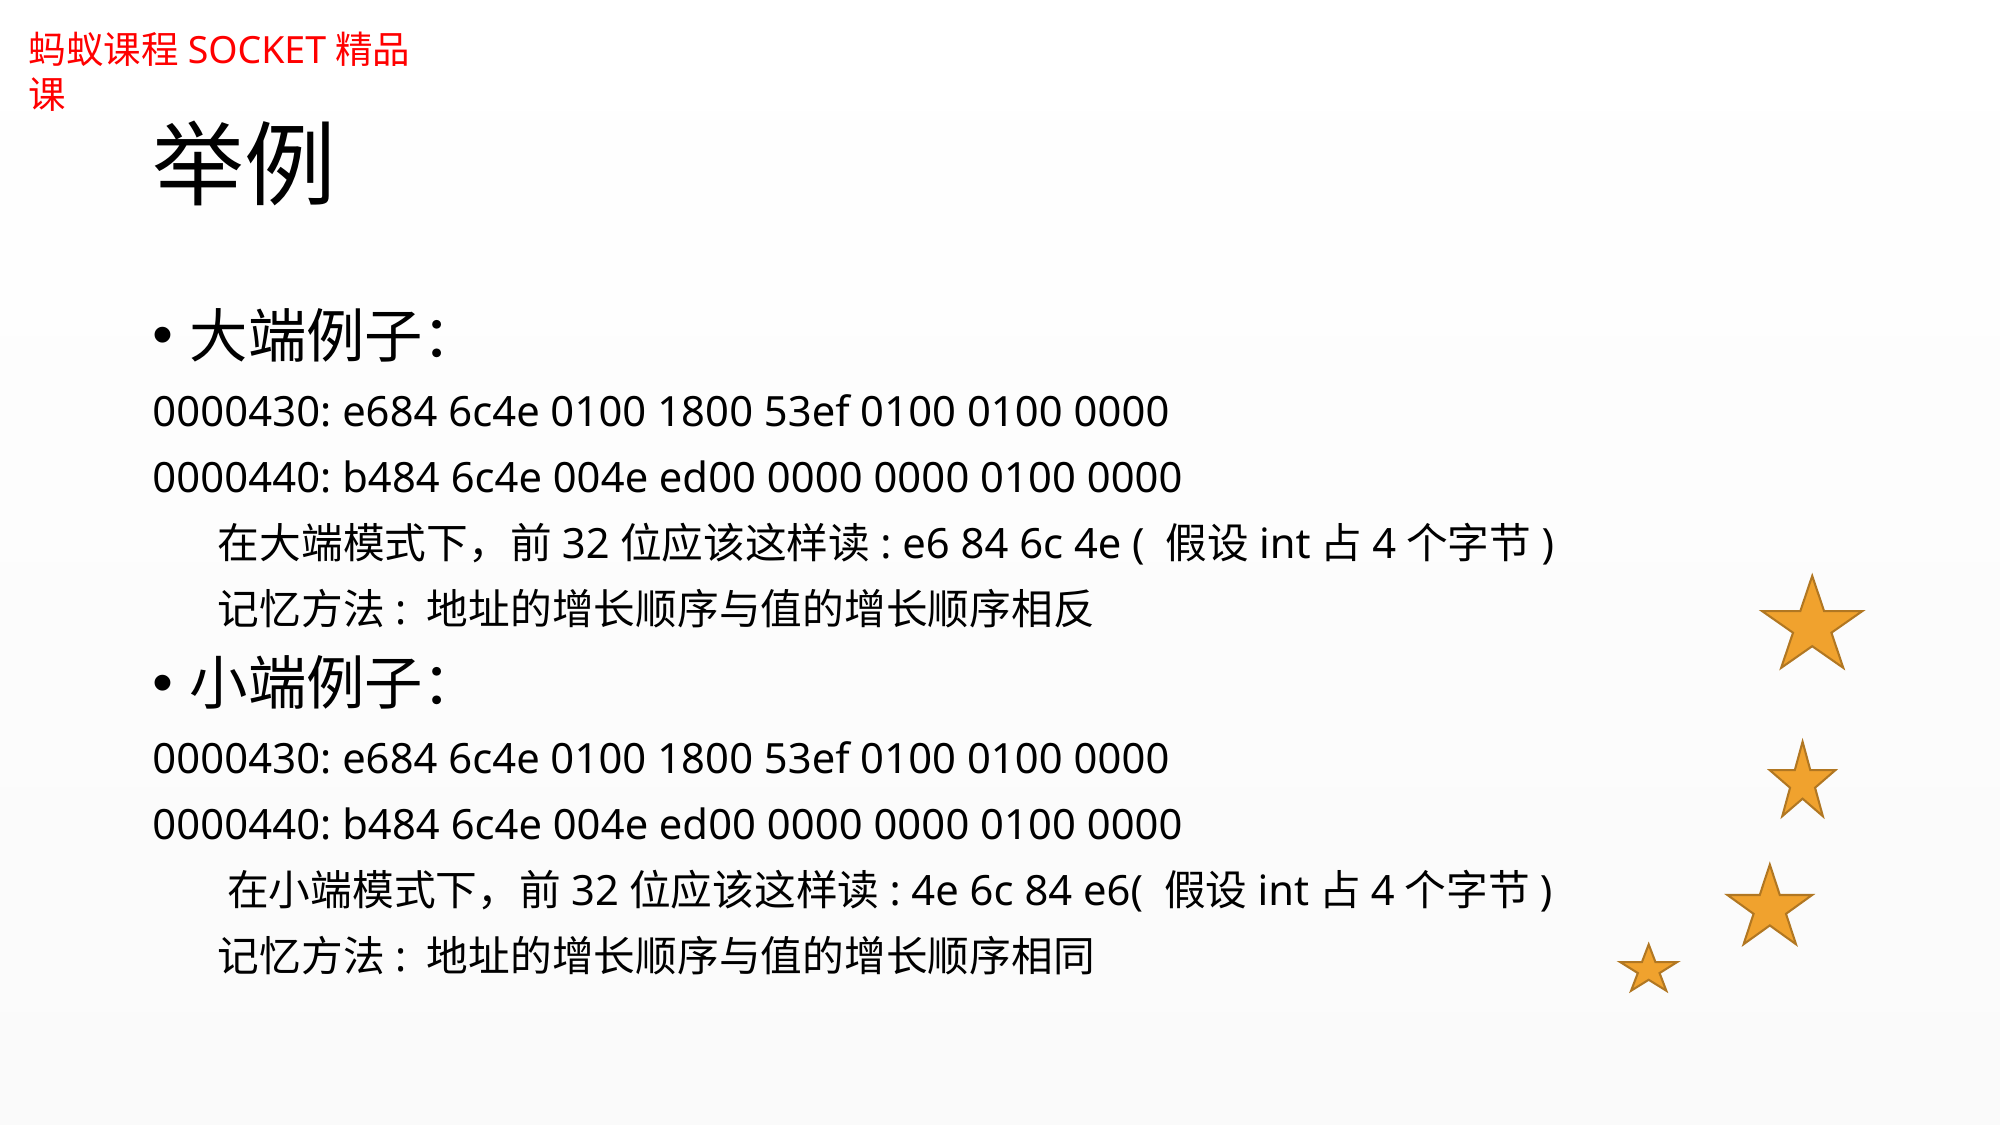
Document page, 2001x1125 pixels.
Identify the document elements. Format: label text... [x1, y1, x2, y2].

title 举例 [137, 59, 1863, 278]
list 大端例子： 0000430: e684 6c4e 0100 1800 53ef 0100 0100 0000 0000440: b484 6c4e 004e ed00 0000 0000 0100 0000 在大端模式下，前32位应该这样读: e6 84 6c 4e ( 假设int占4个字节) 记忆方法: 地址的增长顺序与值的增长顺序相反 小端例子： 0000430: e684 6c4e 0100 1800 53ef 0100 0100 0000 0000440: b484 6c4e 004e ed00 0000 0000 0100 0000 在小端模式下，前32位应该这样读: 4e 6c 84 e6( 假设int占4个字节) 记忆方法: 地址的增长顺序与值的增长顺序相同 [137, 299, 1863, 1014]
